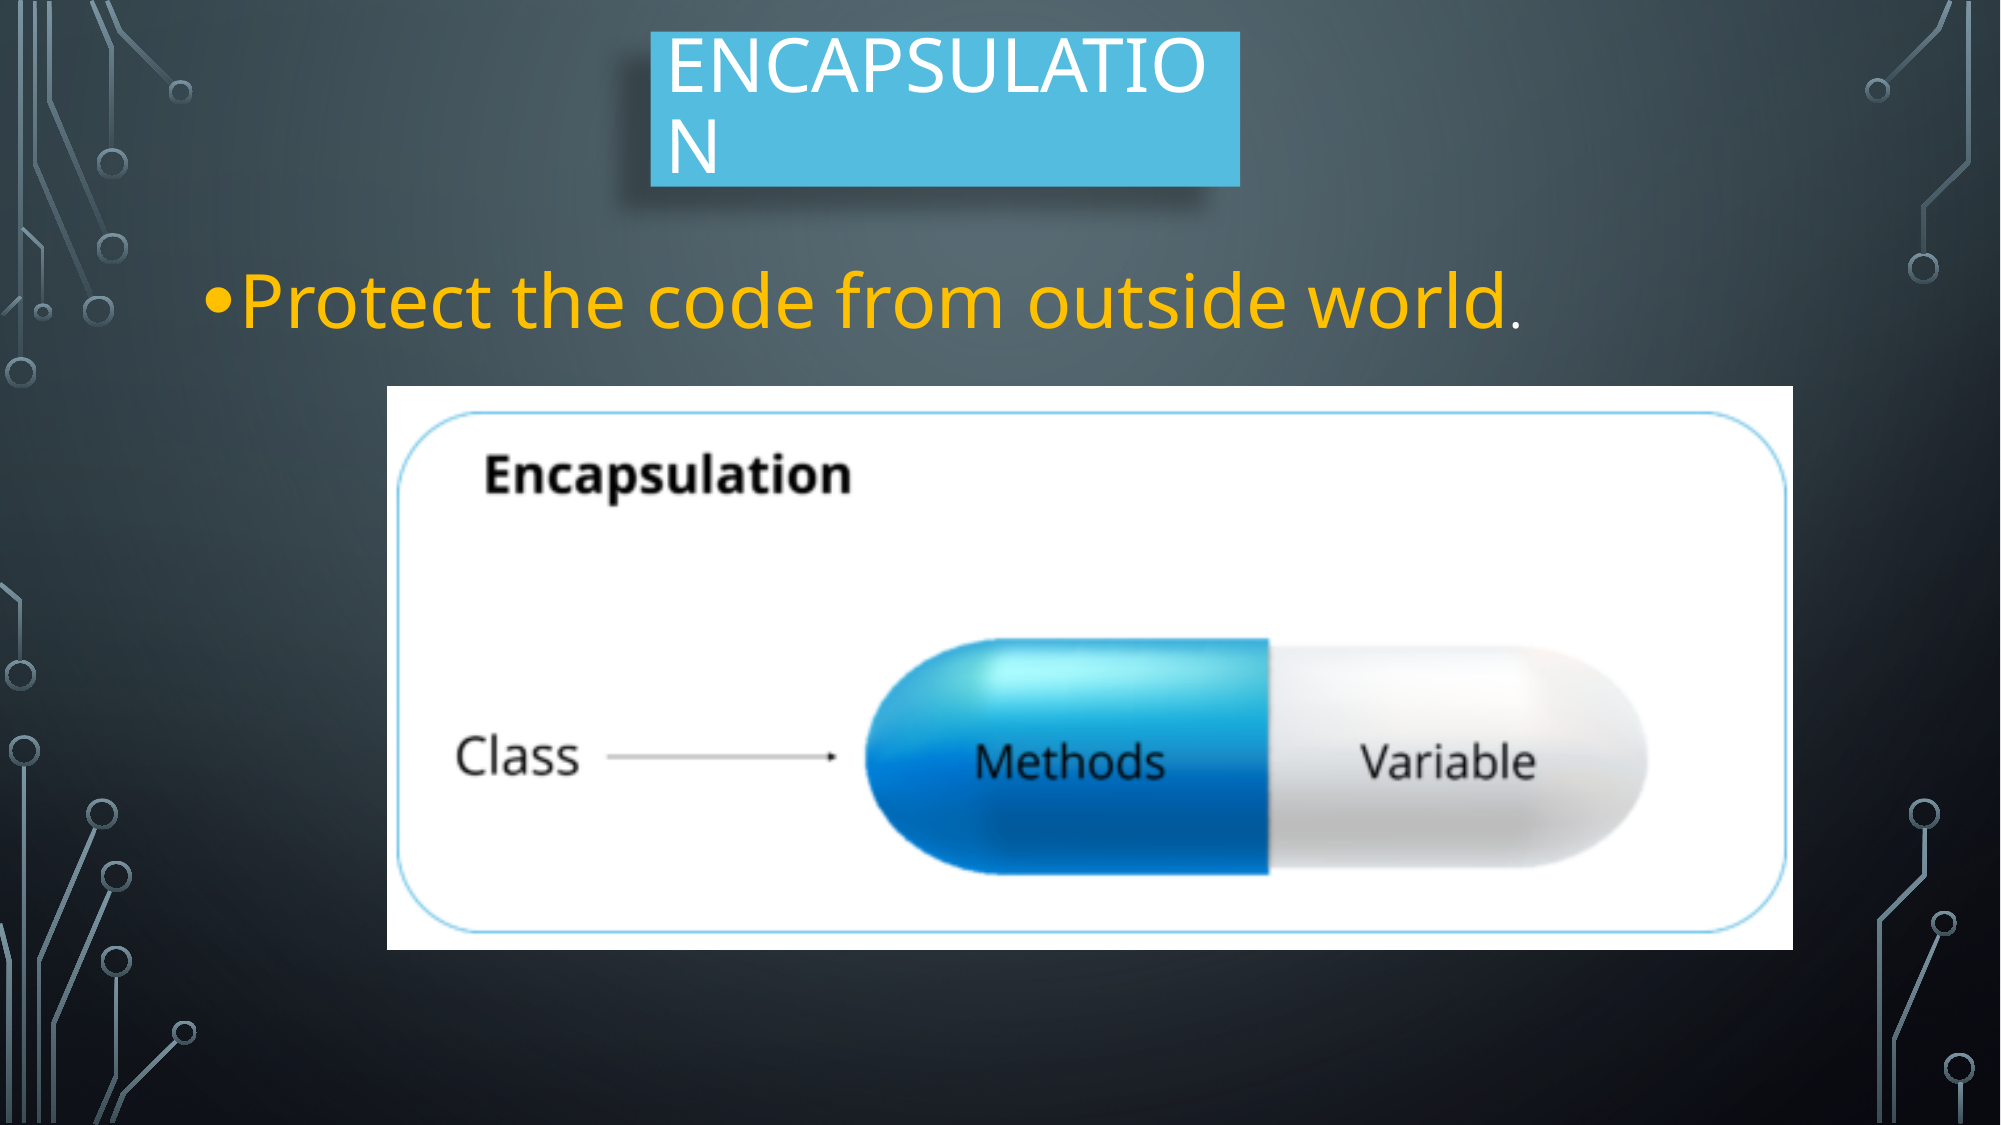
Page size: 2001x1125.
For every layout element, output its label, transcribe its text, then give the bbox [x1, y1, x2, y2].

title Encapsulation [650, 31, 1241, 187]
list Protect the code from outside world. [187, 228, 1813, 950]
picture [387, 386, 1794, 951]
